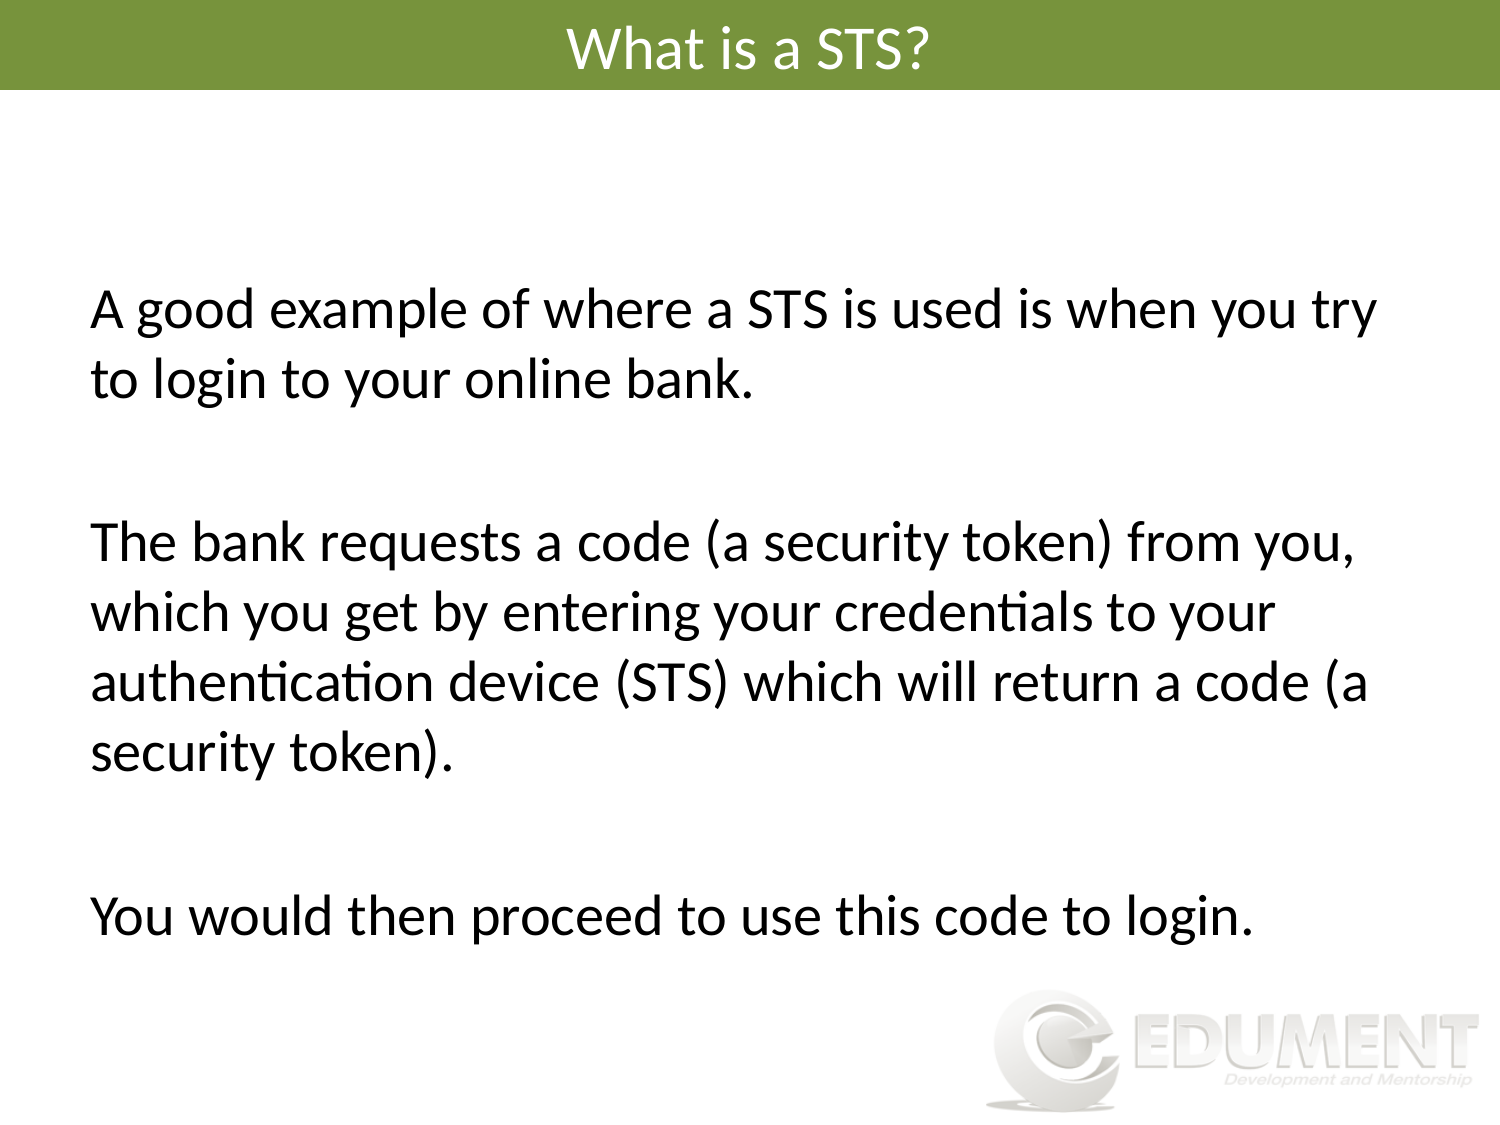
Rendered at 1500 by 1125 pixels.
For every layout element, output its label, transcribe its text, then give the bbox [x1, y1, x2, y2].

title What is a STS? [0, 0, 1500, 90]
list A good example of where a STS is used is when you try to login to your online bank. The bank requests a code (a security token) from you, which you get by entering your credentials to your authentication device (STS) which will return a code (a security token). You would then proceed to use this code to login. [75, 262, 1425, 1005]
